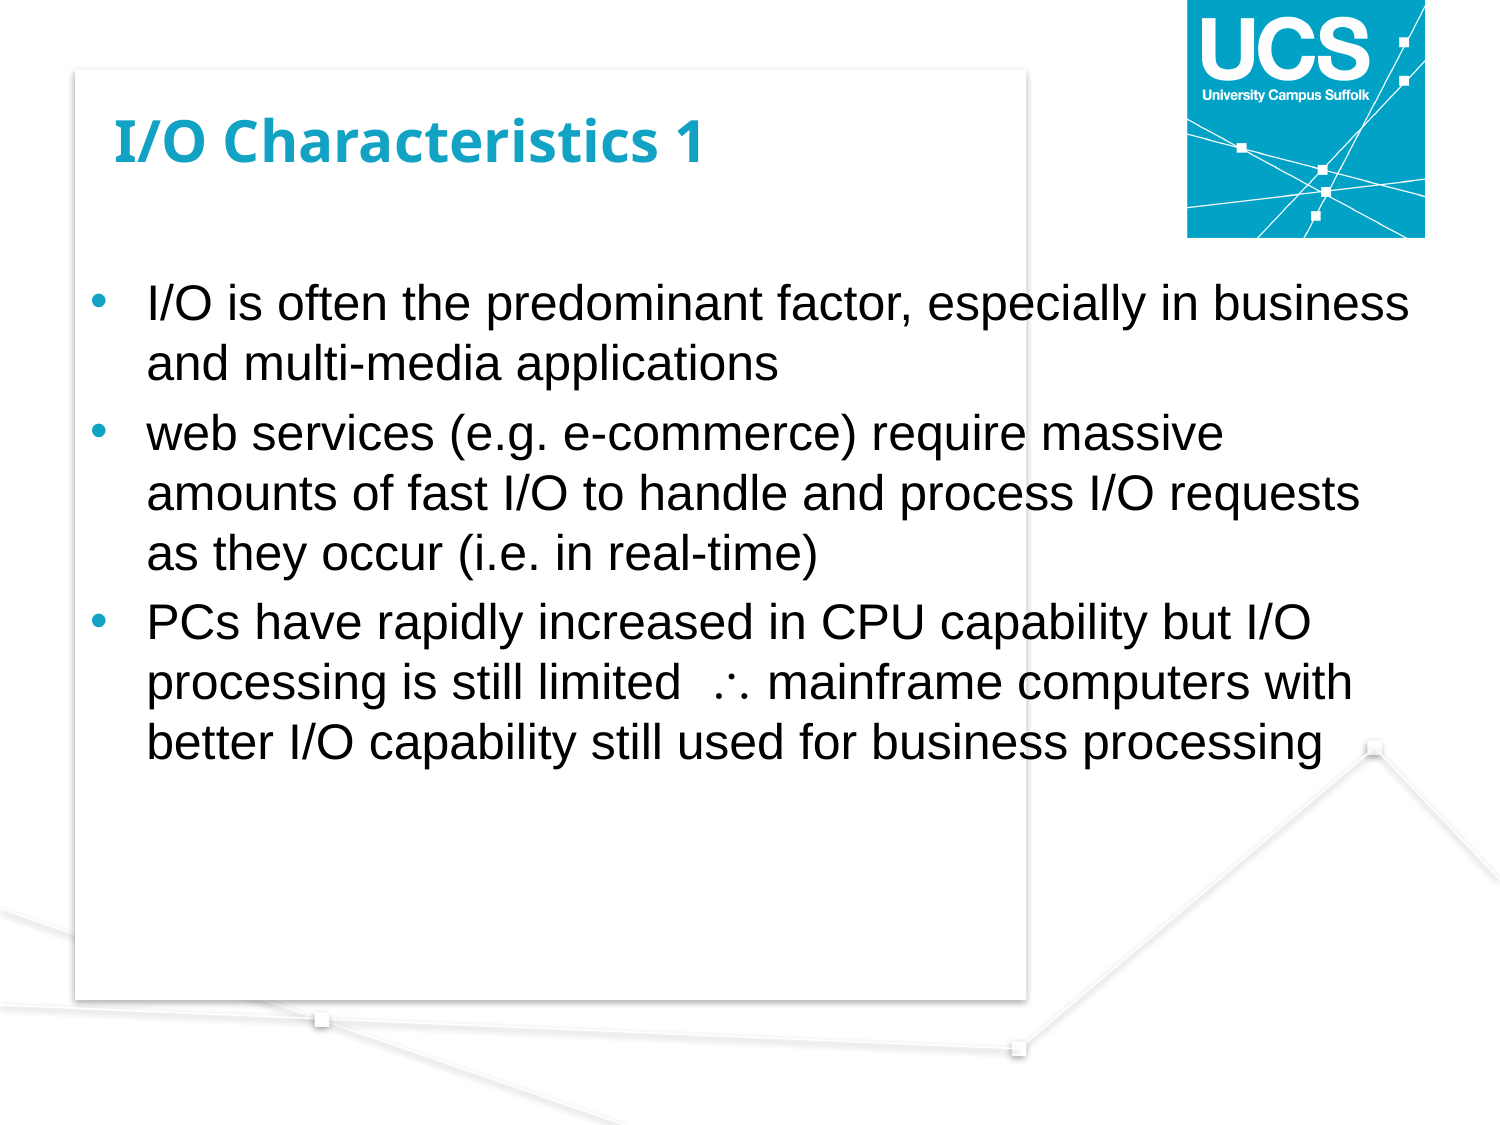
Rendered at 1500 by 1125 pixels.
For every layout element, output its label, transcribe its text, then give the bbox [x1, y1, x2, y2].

picture [1187, 0, 1425, 238]
list I/O is often the predominant factor, especially in business and multi-media applications web services (e.g. e-commerce) require massive amounts of fast I/O to handle and process I/O requests as they occur (i.e. in real-time) PCs have rapidly increased in CPU capability but I/O processing is still limited  mainframe computers with better I/O capability still used for business processing [74, 262, 1431, 1006]
title I/O Characteristics 1 [99, 44, 1012, 233]
